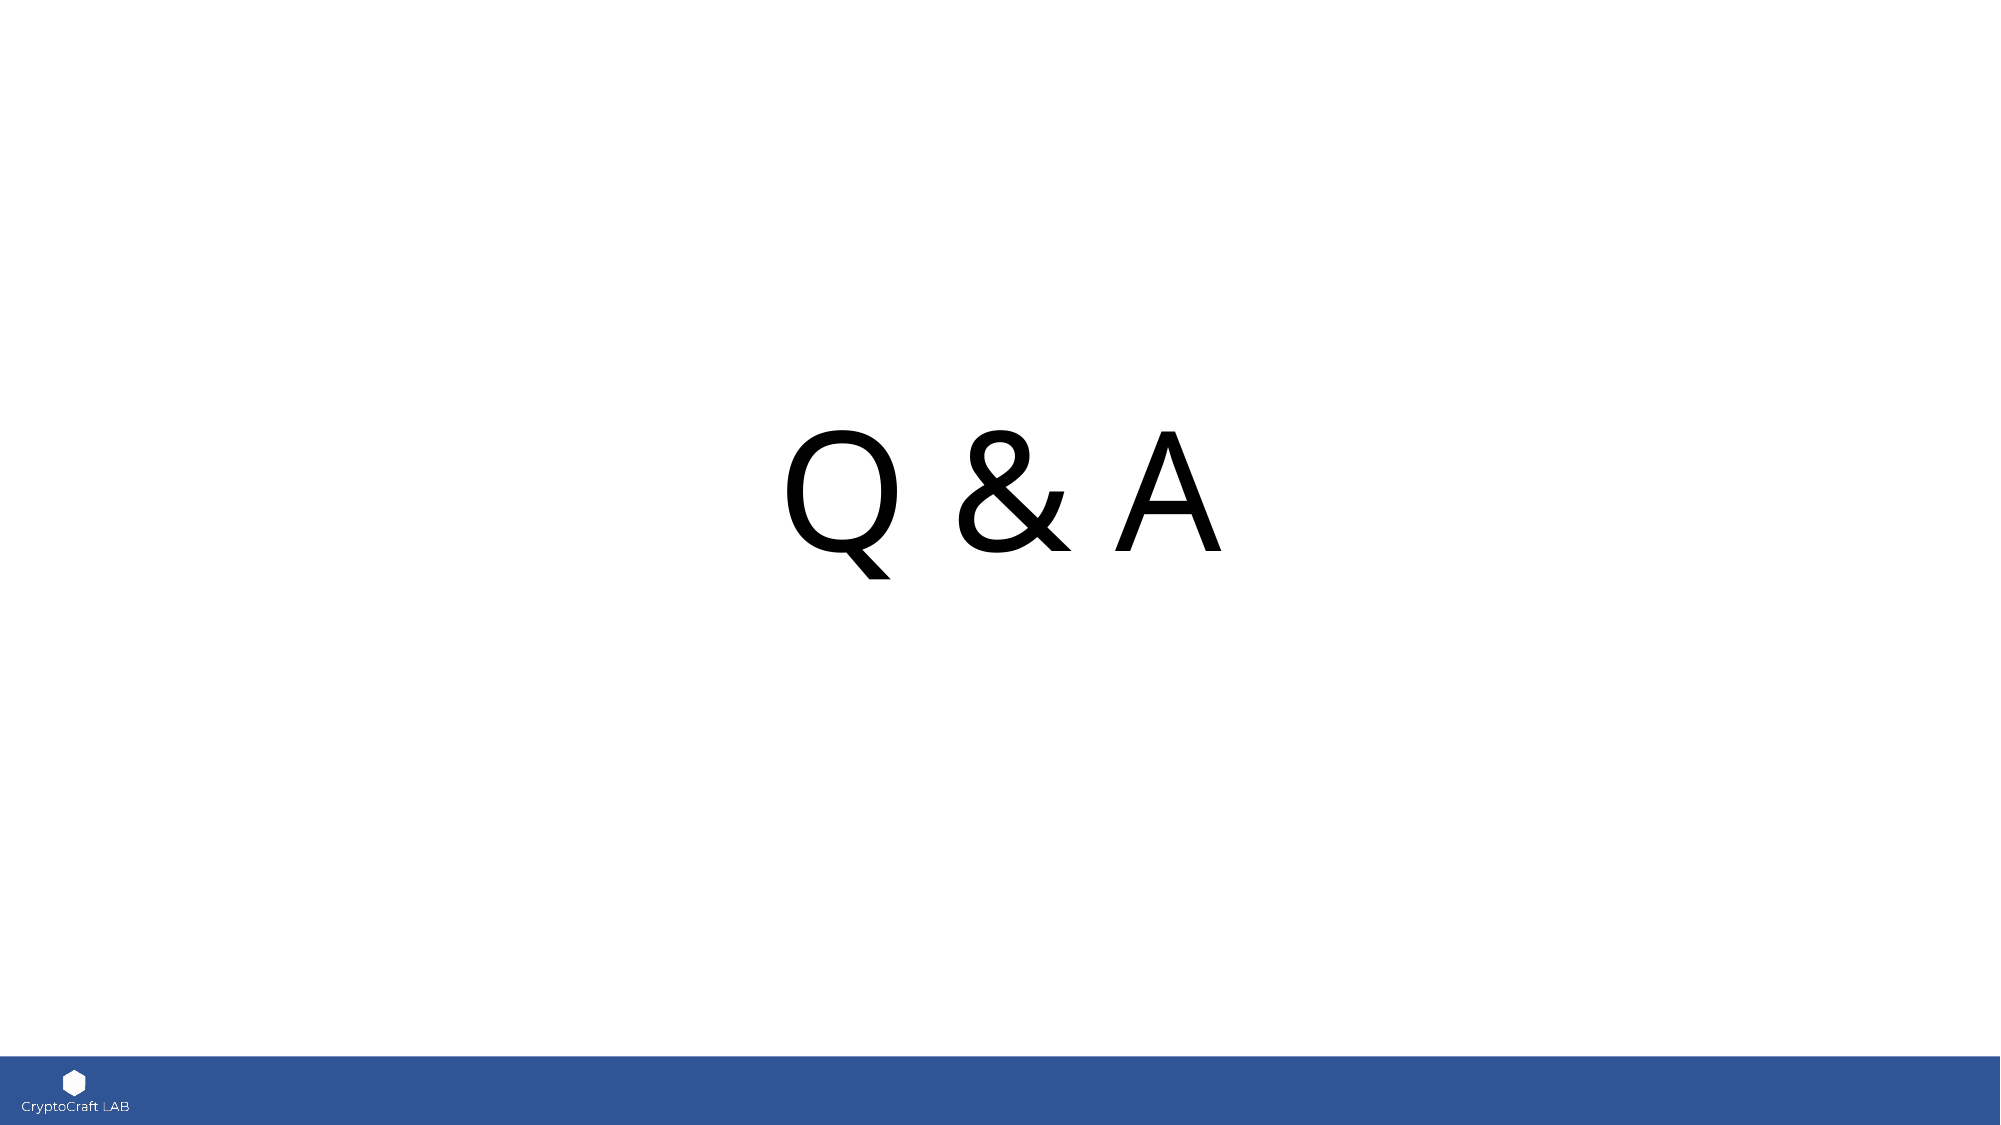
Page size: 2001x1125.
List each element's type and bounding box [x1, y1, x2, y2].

picture [13, 1061, 138, 1123]
